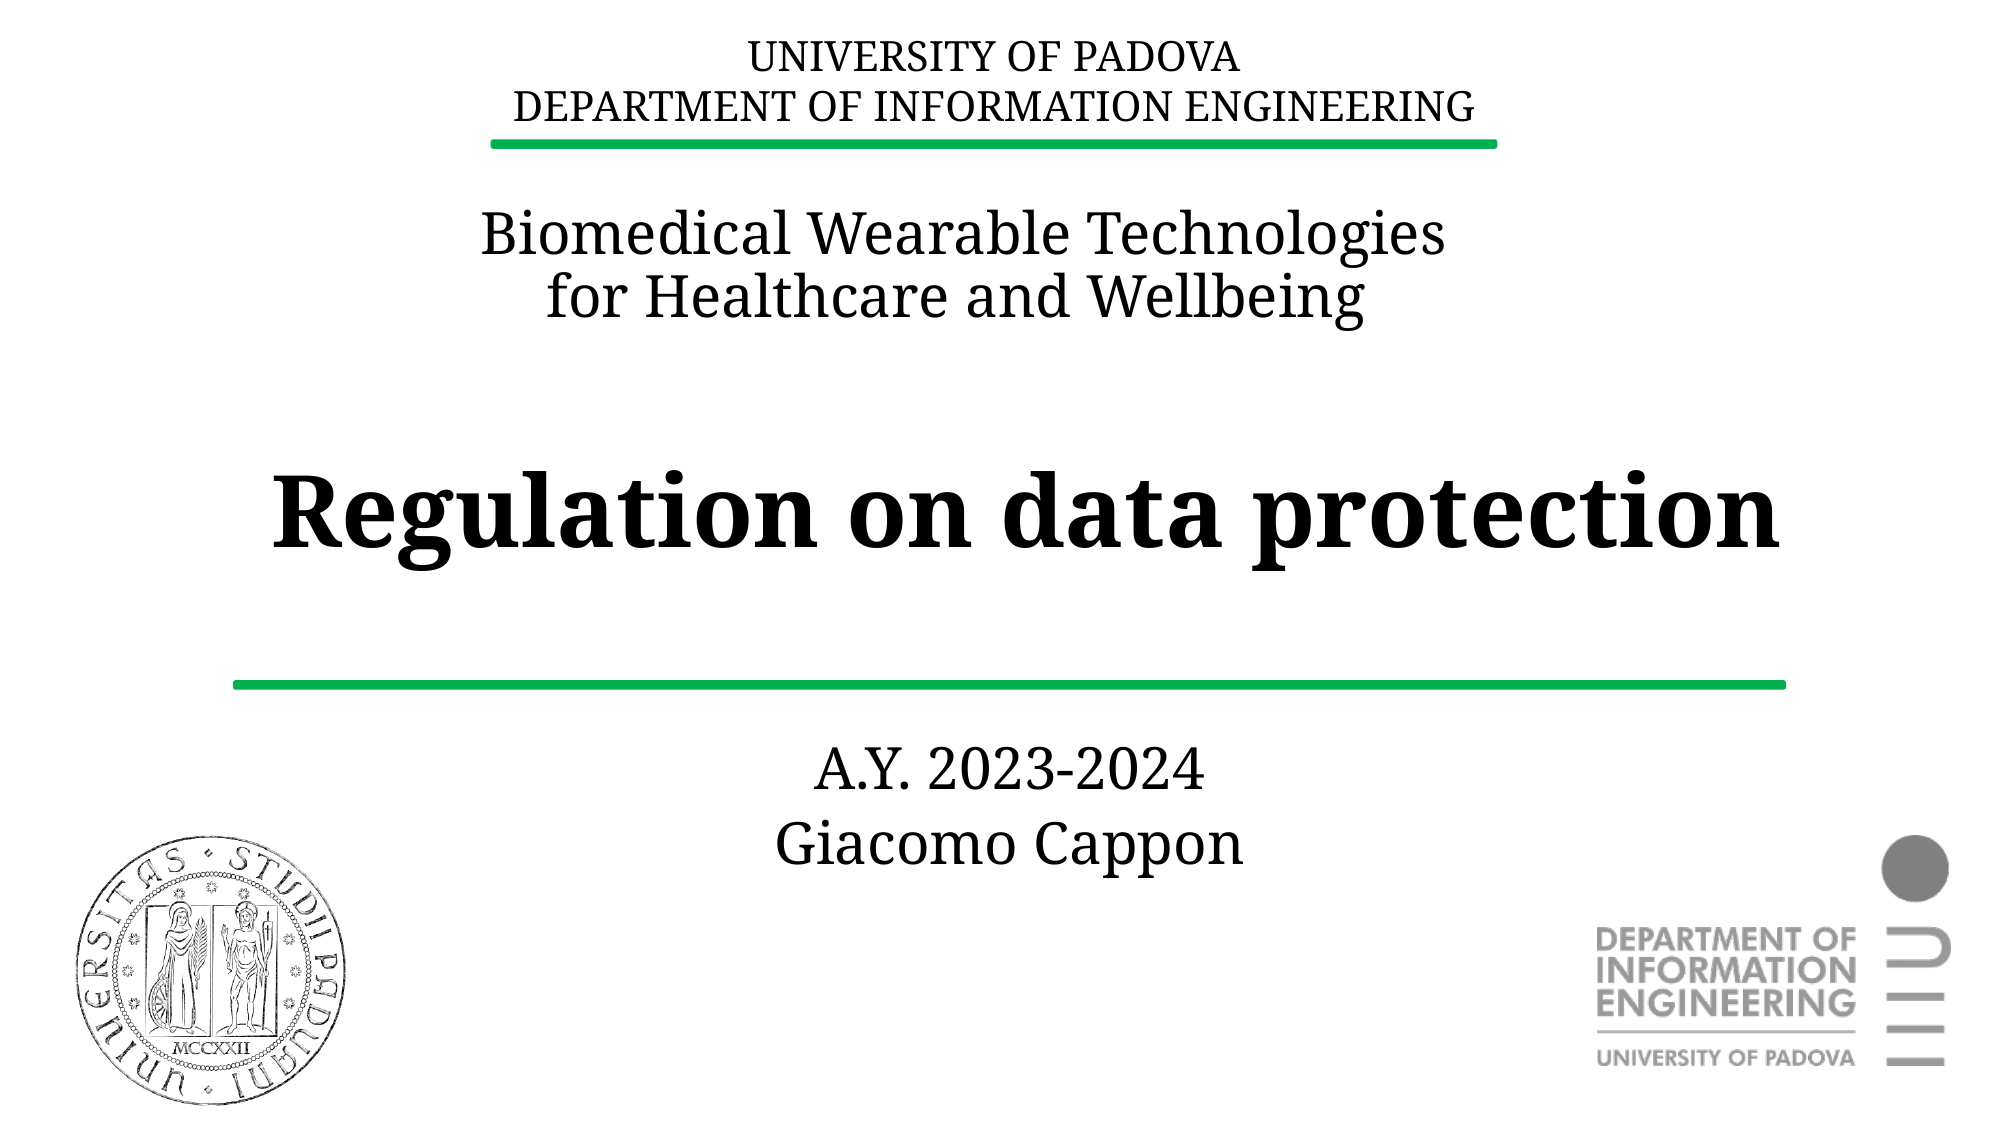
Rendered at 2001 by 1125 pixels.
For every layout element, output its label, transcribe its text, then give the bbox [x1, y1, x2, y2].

subtitle Regulation on data protection [233, 386, 1822, 644]
picture [1597, 835, 1951, 1066]
picture [75, 835, 346, 1106]
